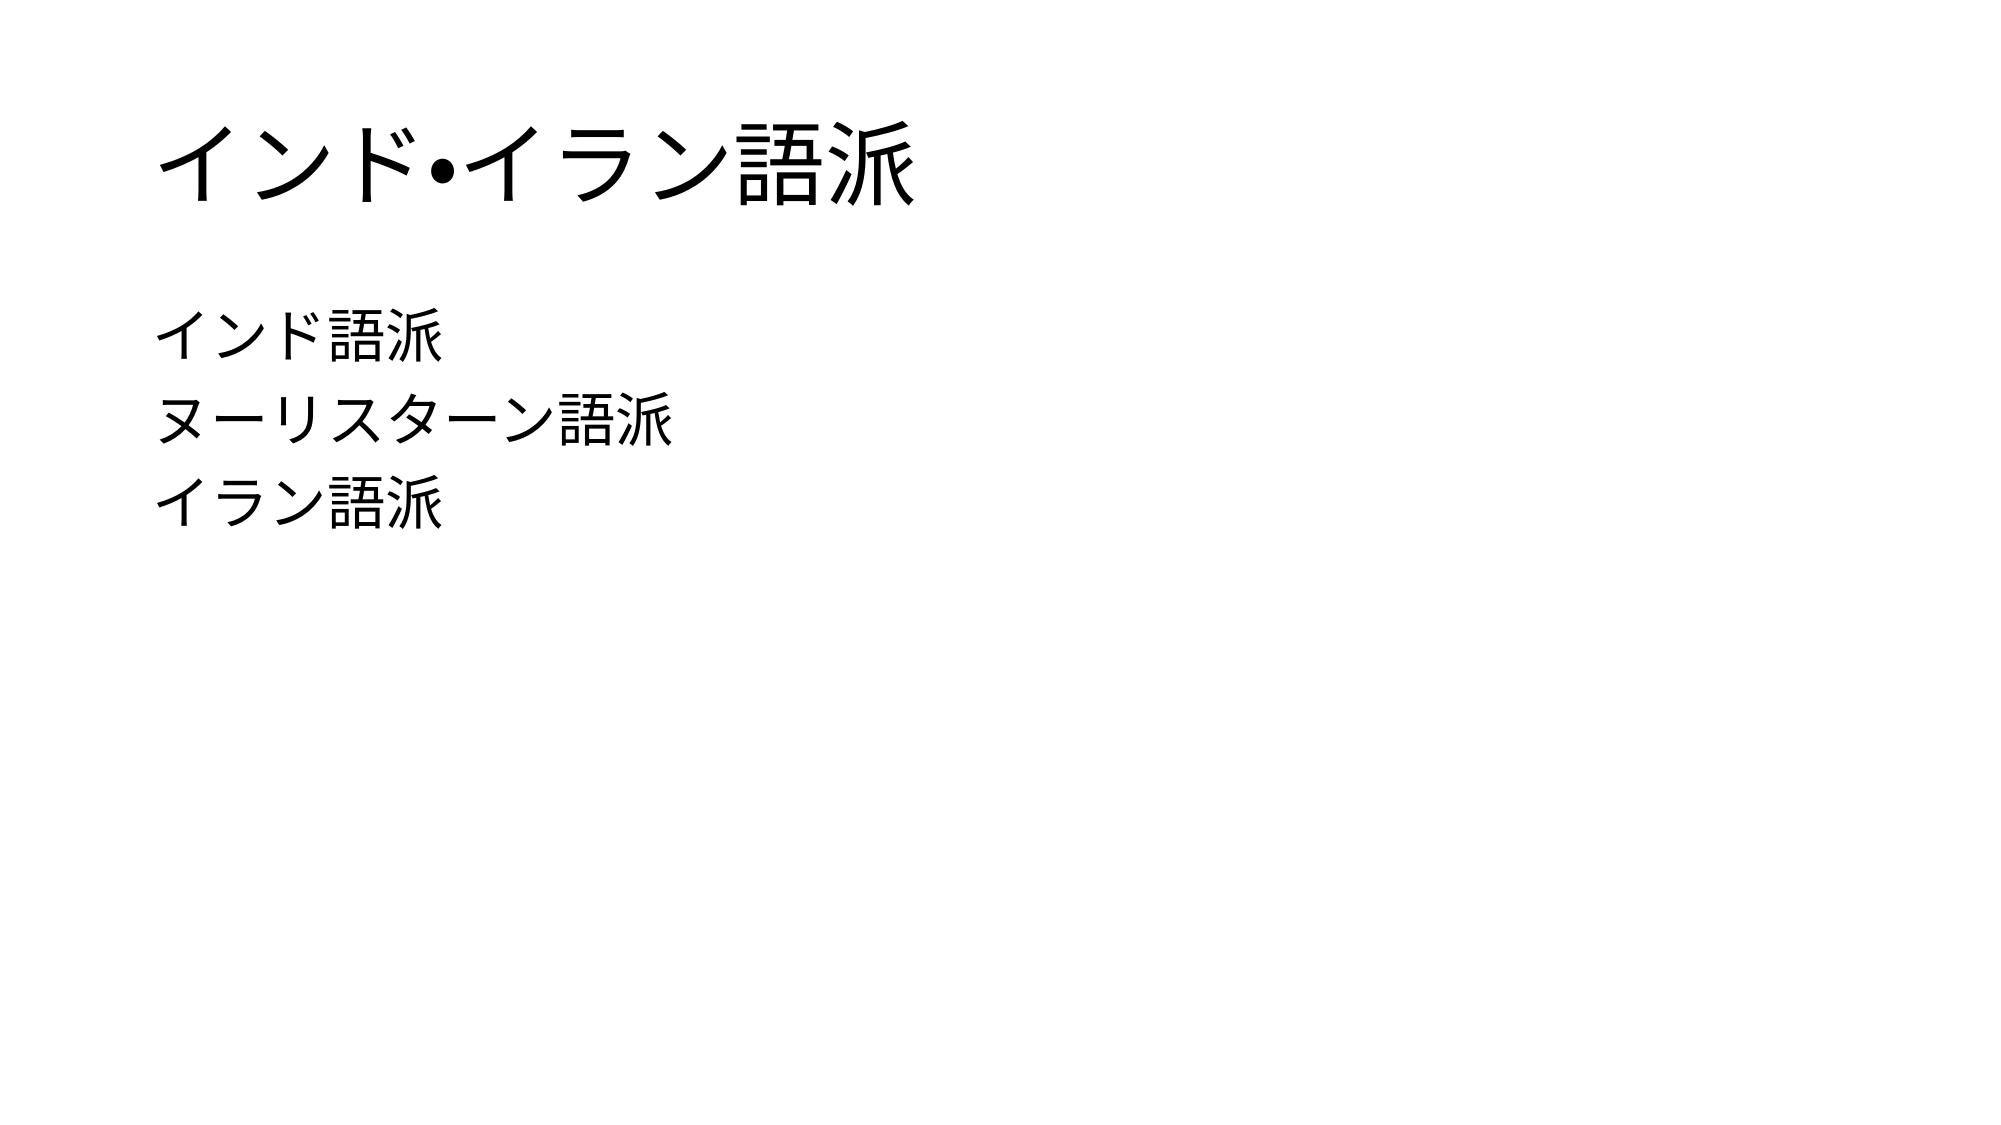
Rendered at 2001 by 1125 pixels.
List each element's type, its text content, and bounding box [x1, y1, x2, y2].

title インド・イラン語派 [137, 59, 1863, 278]
list インド語派 ヌーリスターン語派 イラン語派 [137, 299, 1863, 1014]
